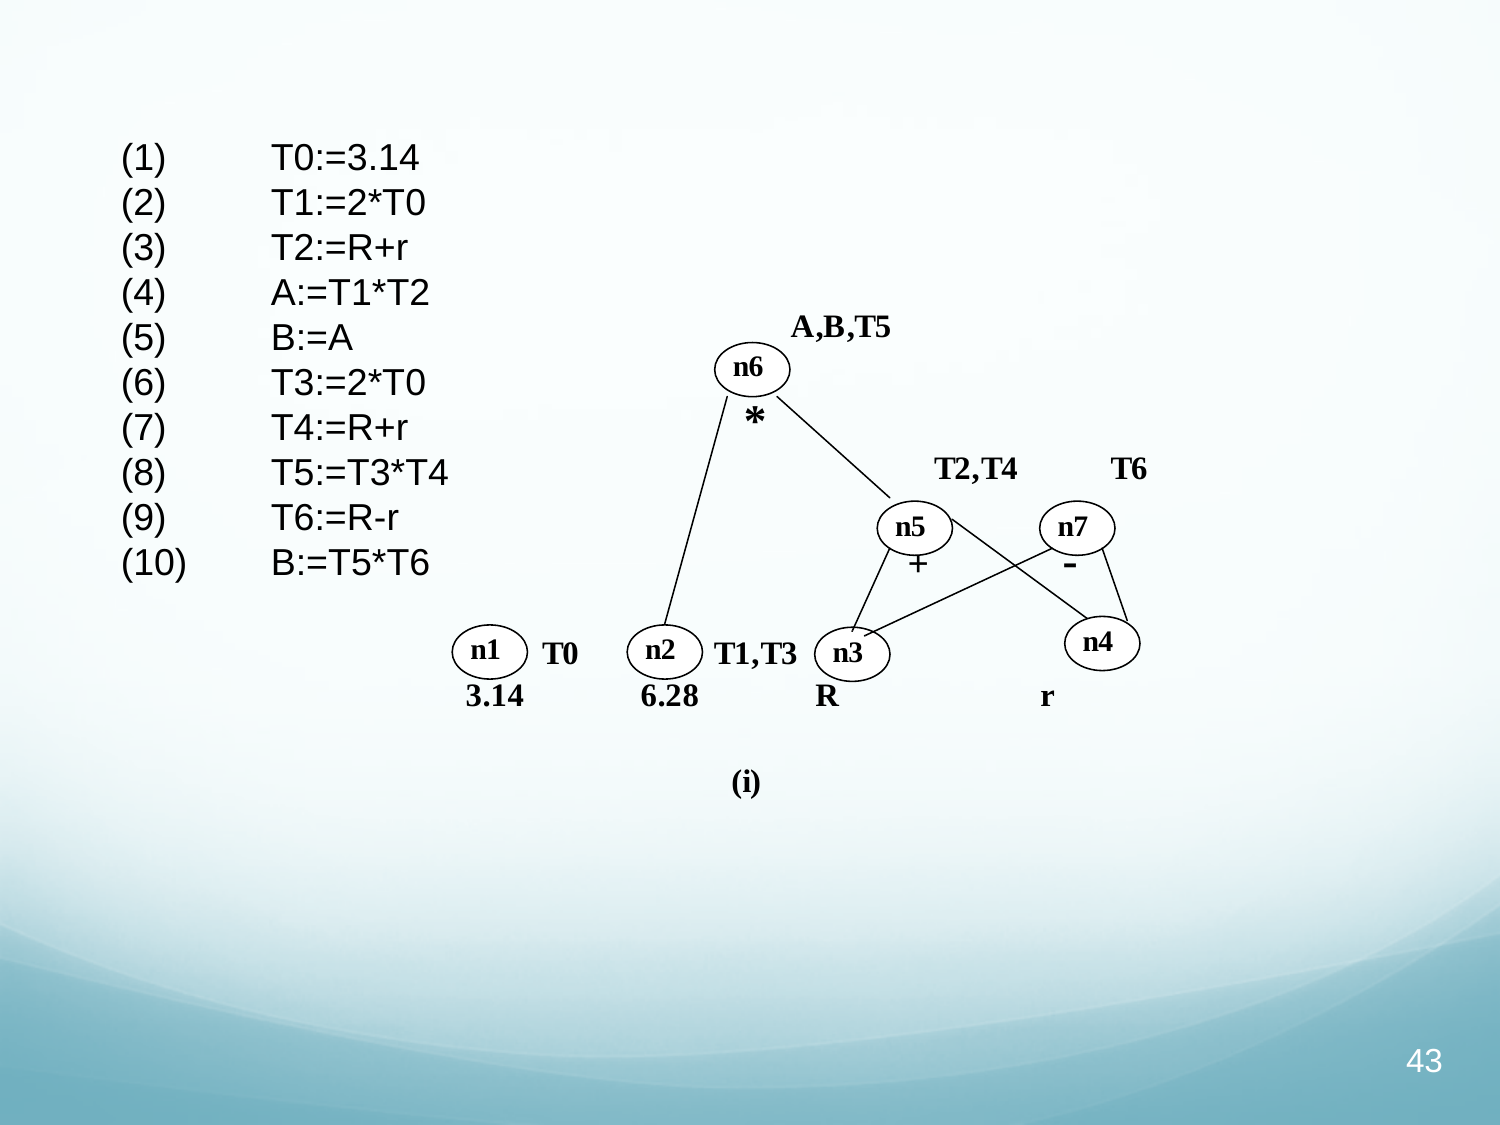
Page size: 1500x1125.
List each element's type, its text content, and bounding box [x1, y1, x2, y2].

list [299, 248, 1201, 802]
text_box (1) T0:=3.14 (2) T1:=2*T0 (3) T2:=R+r (4) A:=T1*T2 (5) B:=A (6) T3:=2*T0 (7) T4:=R+r (8) T5:=T3*T4 (9) T6:=R-r (10) B:=T5*T6 [106, 125, 856, 590]
slide_number 43 [1295, 1029, 1459, 1090]
